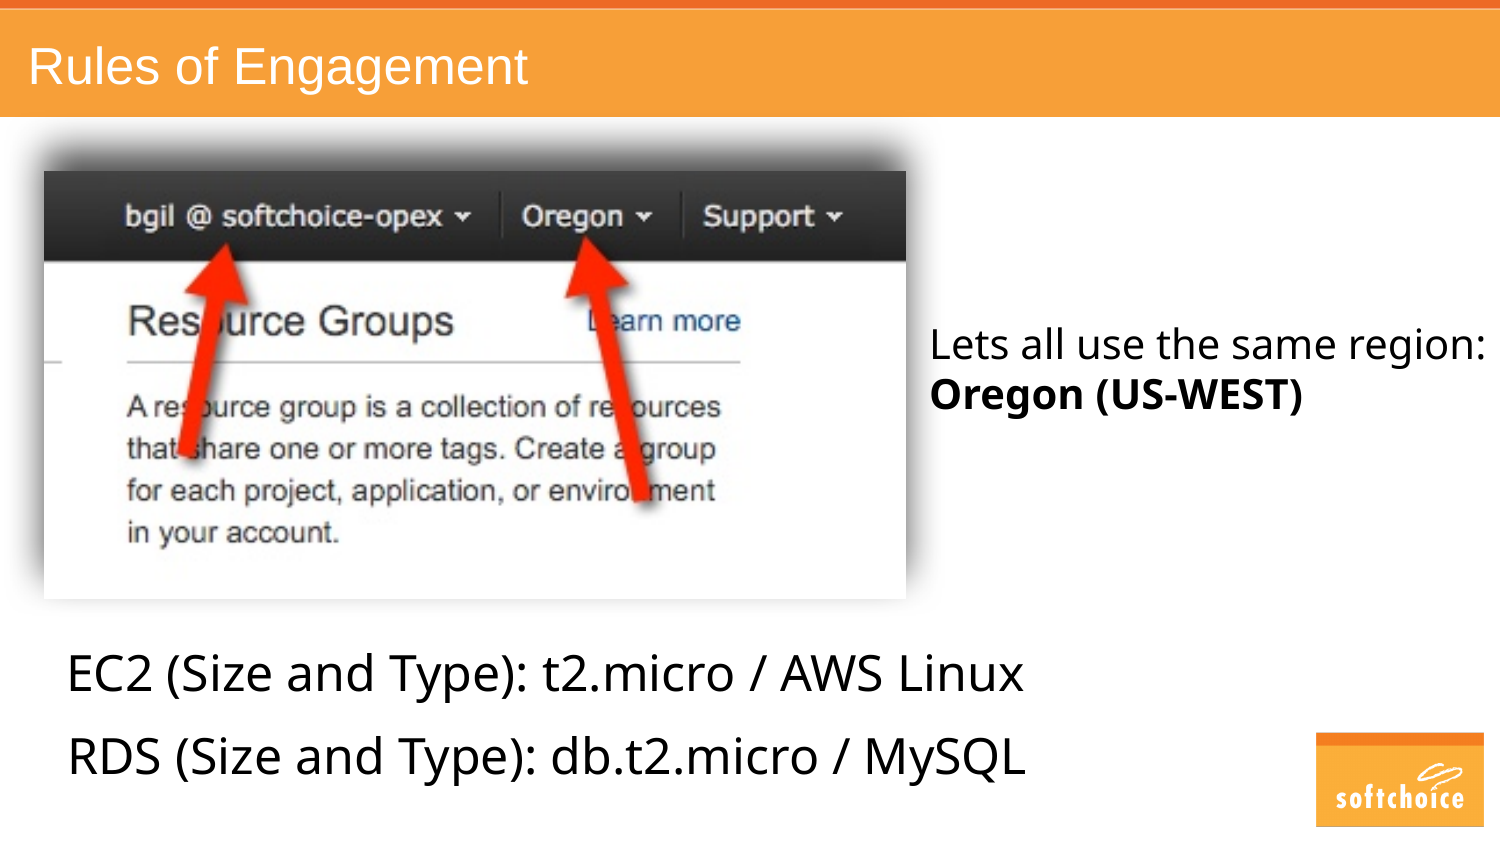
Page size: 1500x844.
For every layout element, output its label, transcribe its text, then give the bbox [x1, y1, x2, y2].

title Rules of Engagement [19, 20, 1485, 106]
picture [44, 171, 906, 599]
picture [1316, 731, 1484, 827]
text_box EC2 (Size and Type): t2.micro / AWS Linux [58, 633, 1034, 709]
text_box RDS (Size and Type): db.t2.micro / MySQL [59, 717, 1036, 792]
text_box Lets all use the same region: Oregon (US-WEST) [936, 310, 1495, 426]
